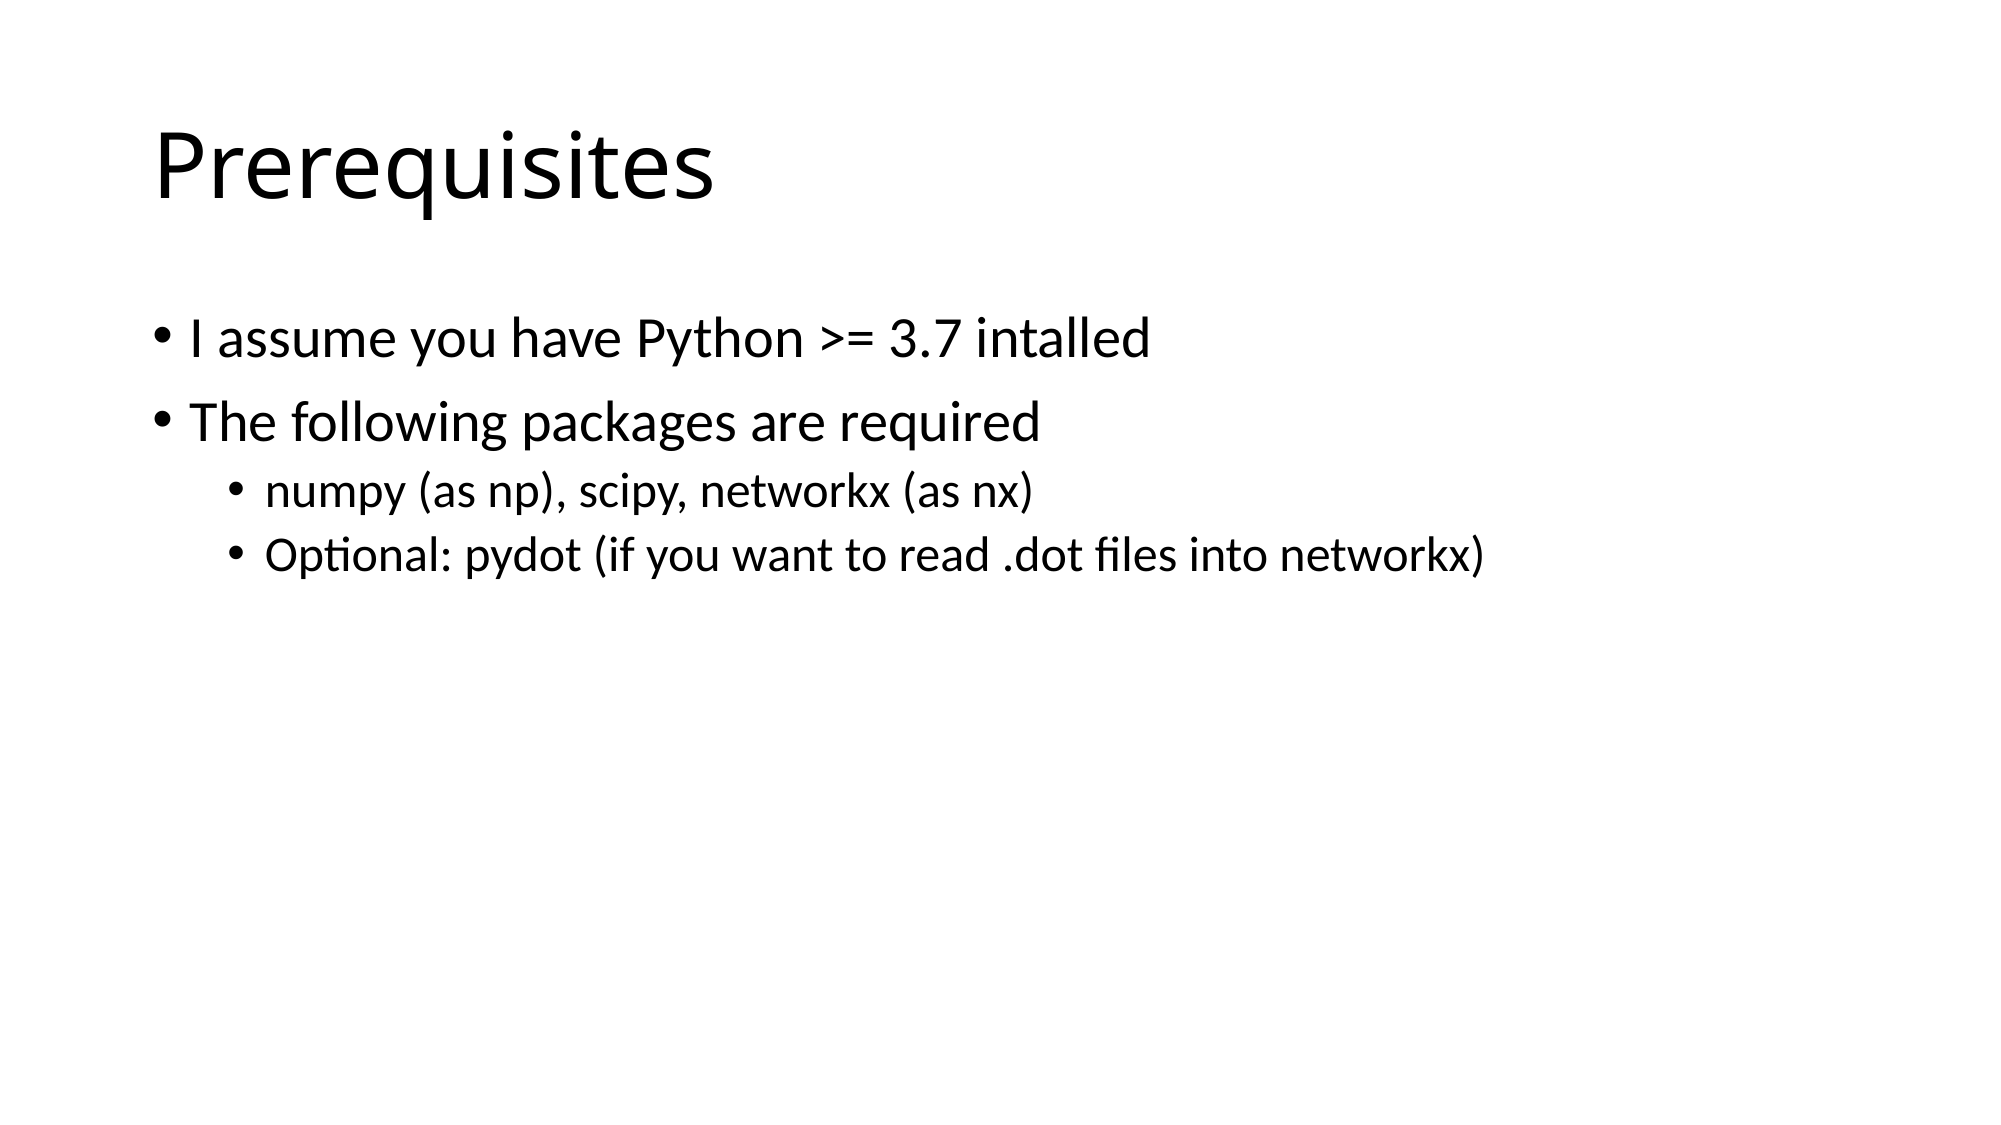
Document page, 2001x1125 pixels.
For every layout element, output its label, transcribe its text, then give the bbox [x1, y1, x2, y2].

title Prerequisites [137, 59, 1863, 278]
list I assume you have Python >= 3.7 intalled The following packages are required numpy (as np), scipy, networkx (as nx) Optional: pydot (if you want to read .dot files into networkx) [137, 299, 1863, 1014]
